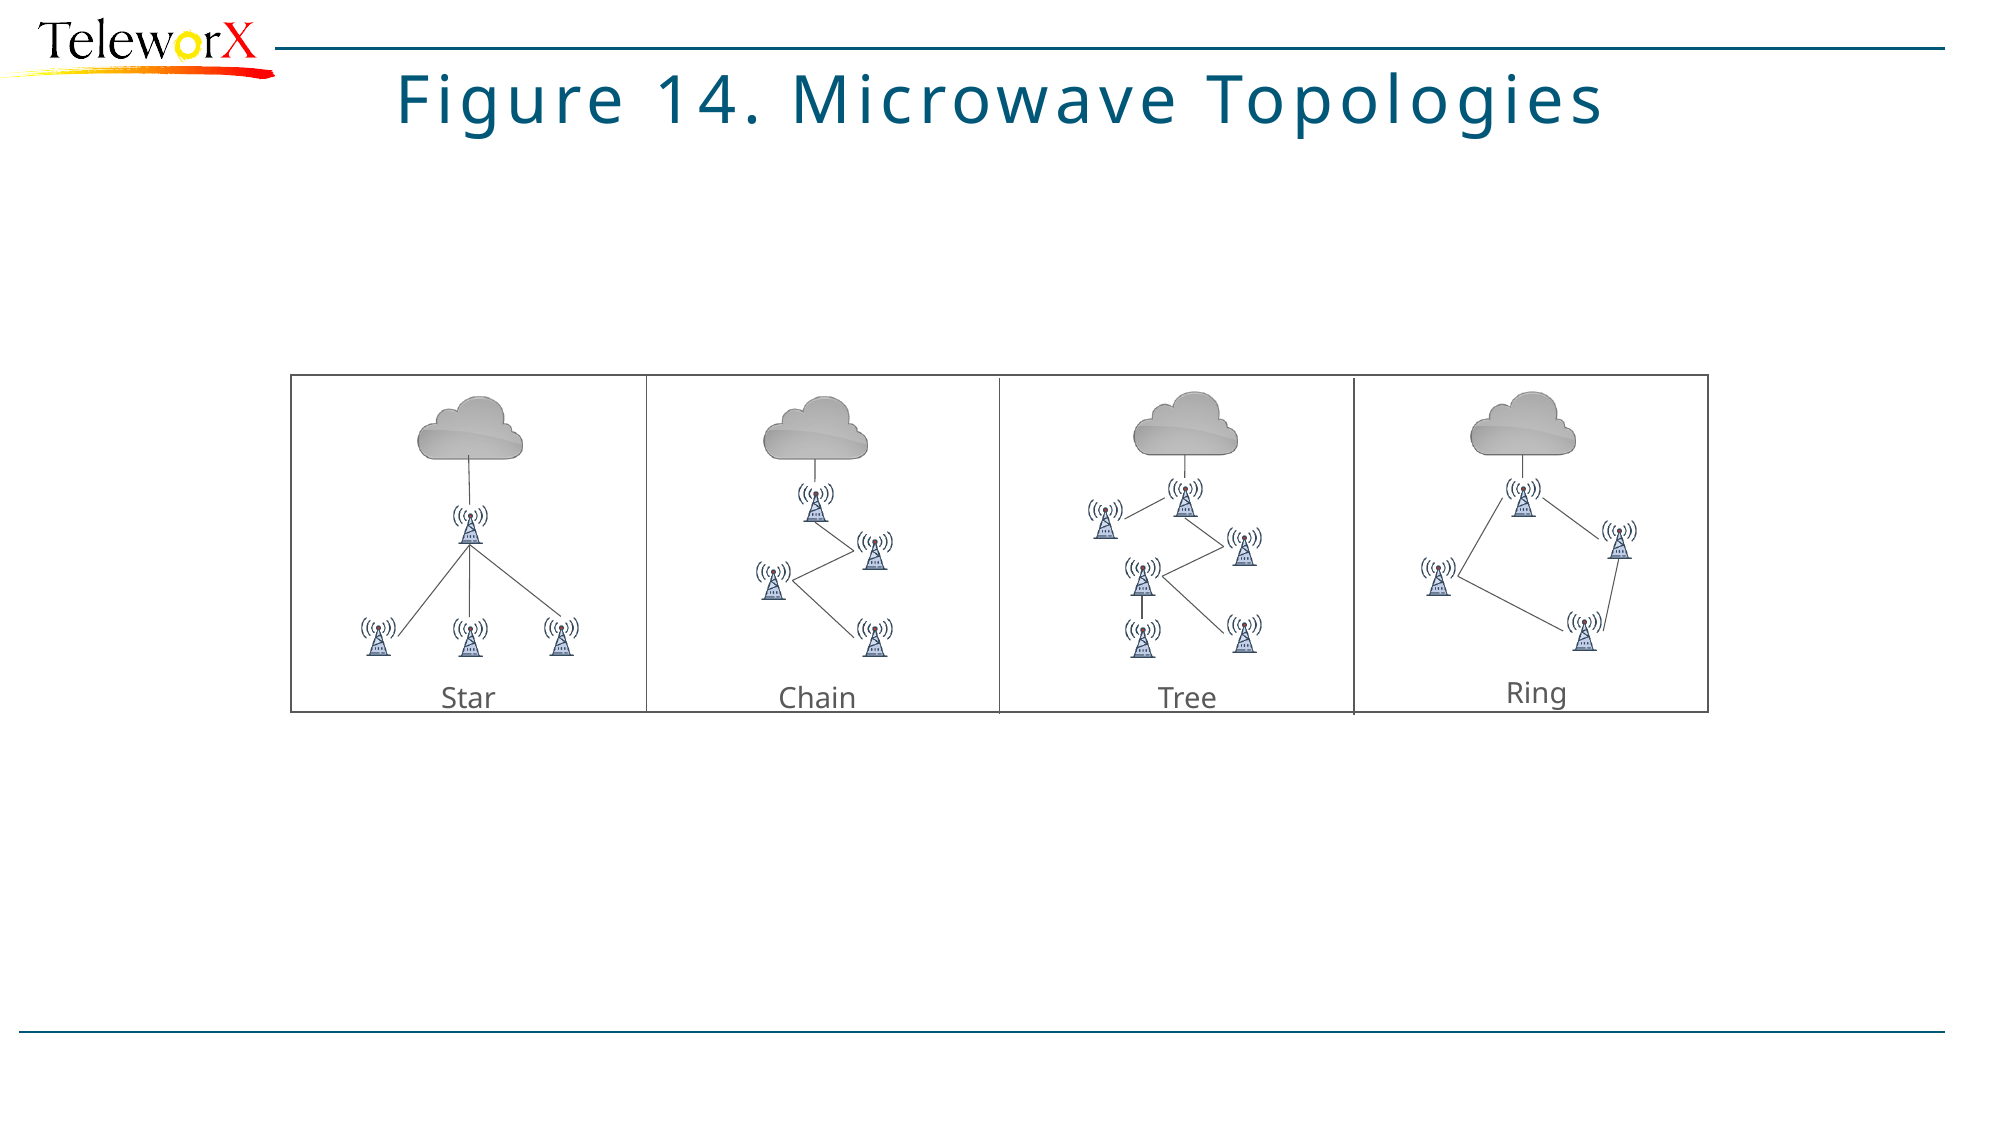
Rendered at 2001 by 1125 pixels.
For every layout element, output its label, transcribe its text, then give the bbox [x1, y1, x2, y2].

picture [0, 17, 276, 54]
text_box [290, 370, 1709, 723]
title Figure 14. Microwave Topologies [0, 54, 2000, 145]
